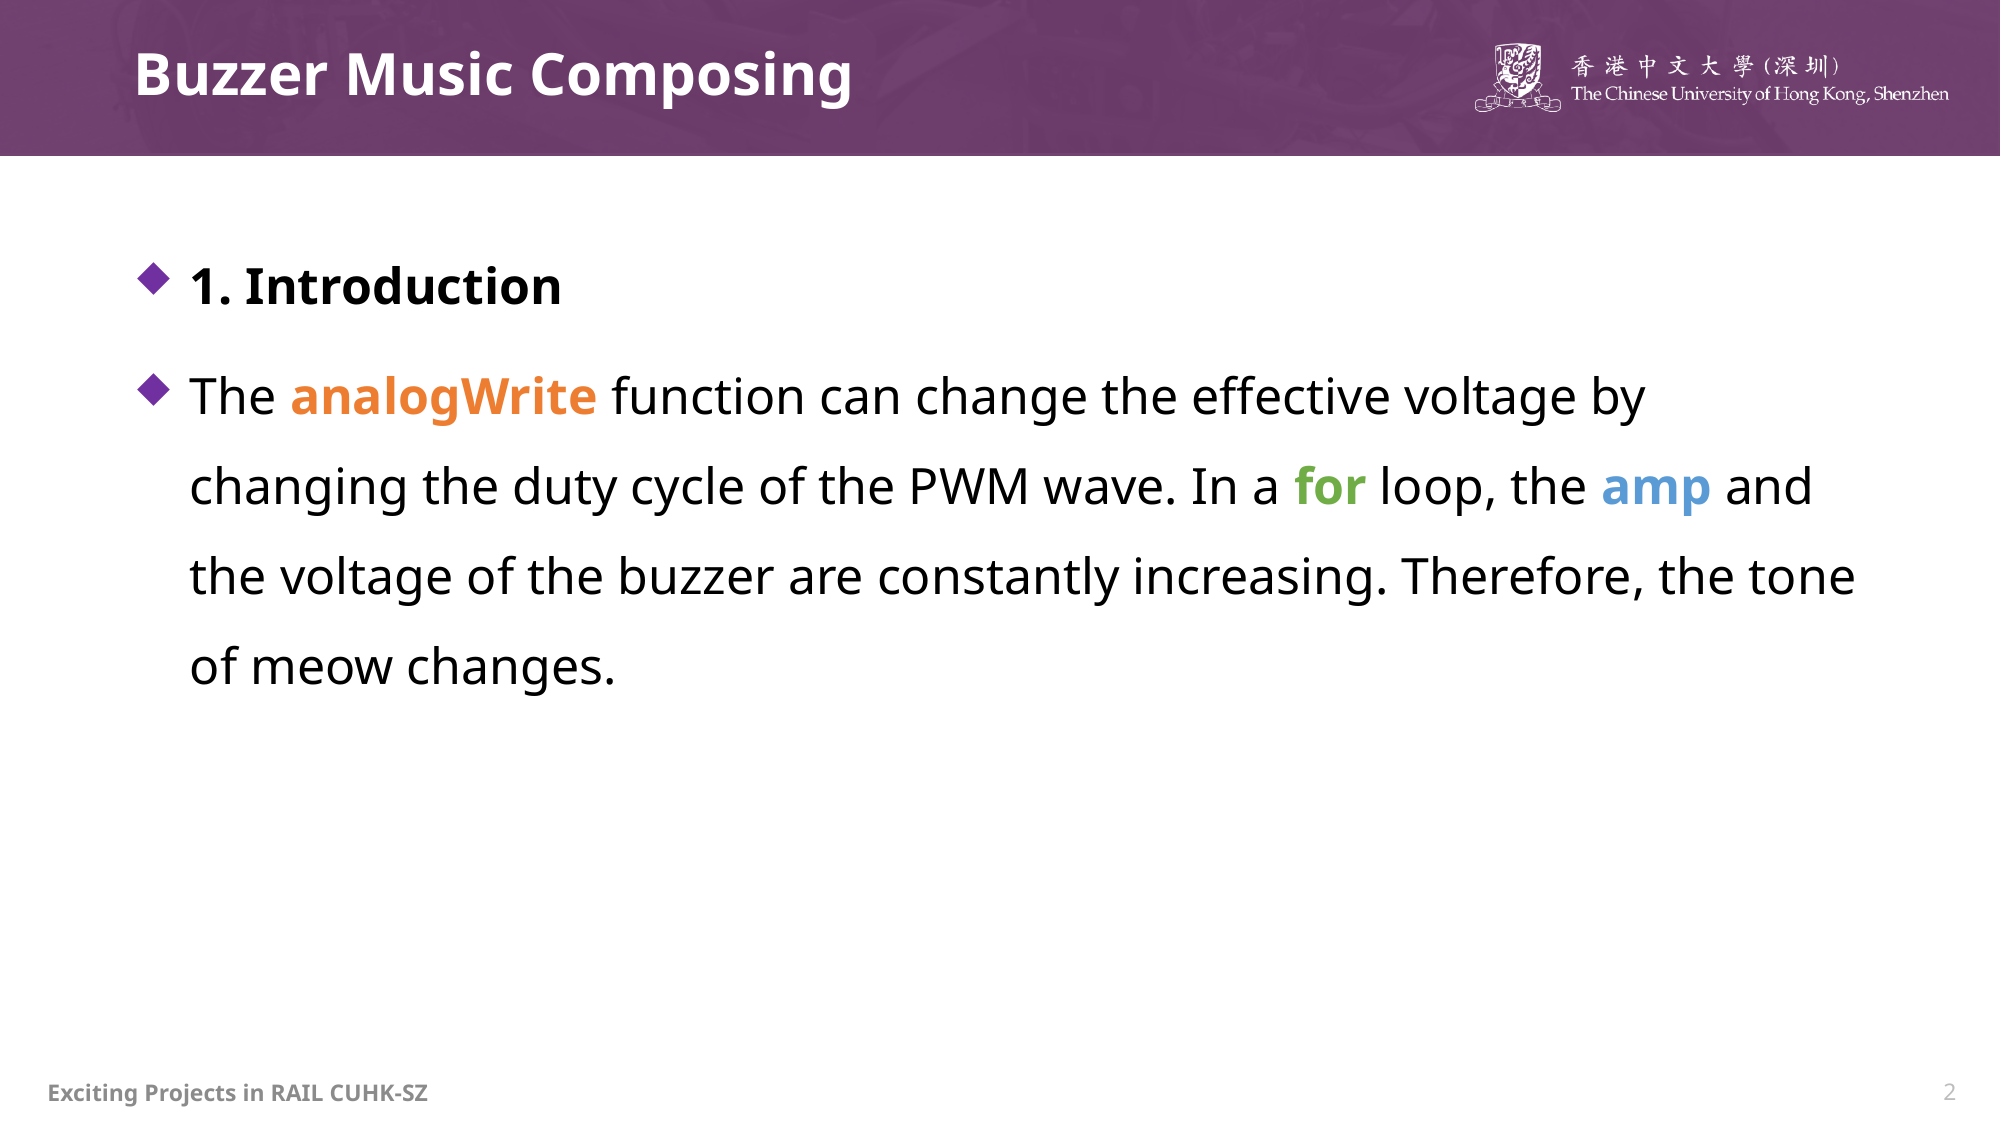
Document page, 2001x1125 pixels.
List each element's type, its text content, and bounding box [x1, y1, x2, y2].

picture [1430, 13, 1994, 141]
slide_number 2 [1859, 1062, 1972, 1123]
footer Exciting Projects in RAIL CUHK-SZ [32, 1062, 619, 1123]
list 1. Introduction The analogWrite function can change the effective voltage by changing the duty cycle of the PWM wave. In a for loop, the amp and the voltage of the buzzer are constantly increasing. Therefore, the tone of meow changes. [118, 216, 1878, 1026]
title Buzzer Music Composing [118, 8, 1413, 146]
